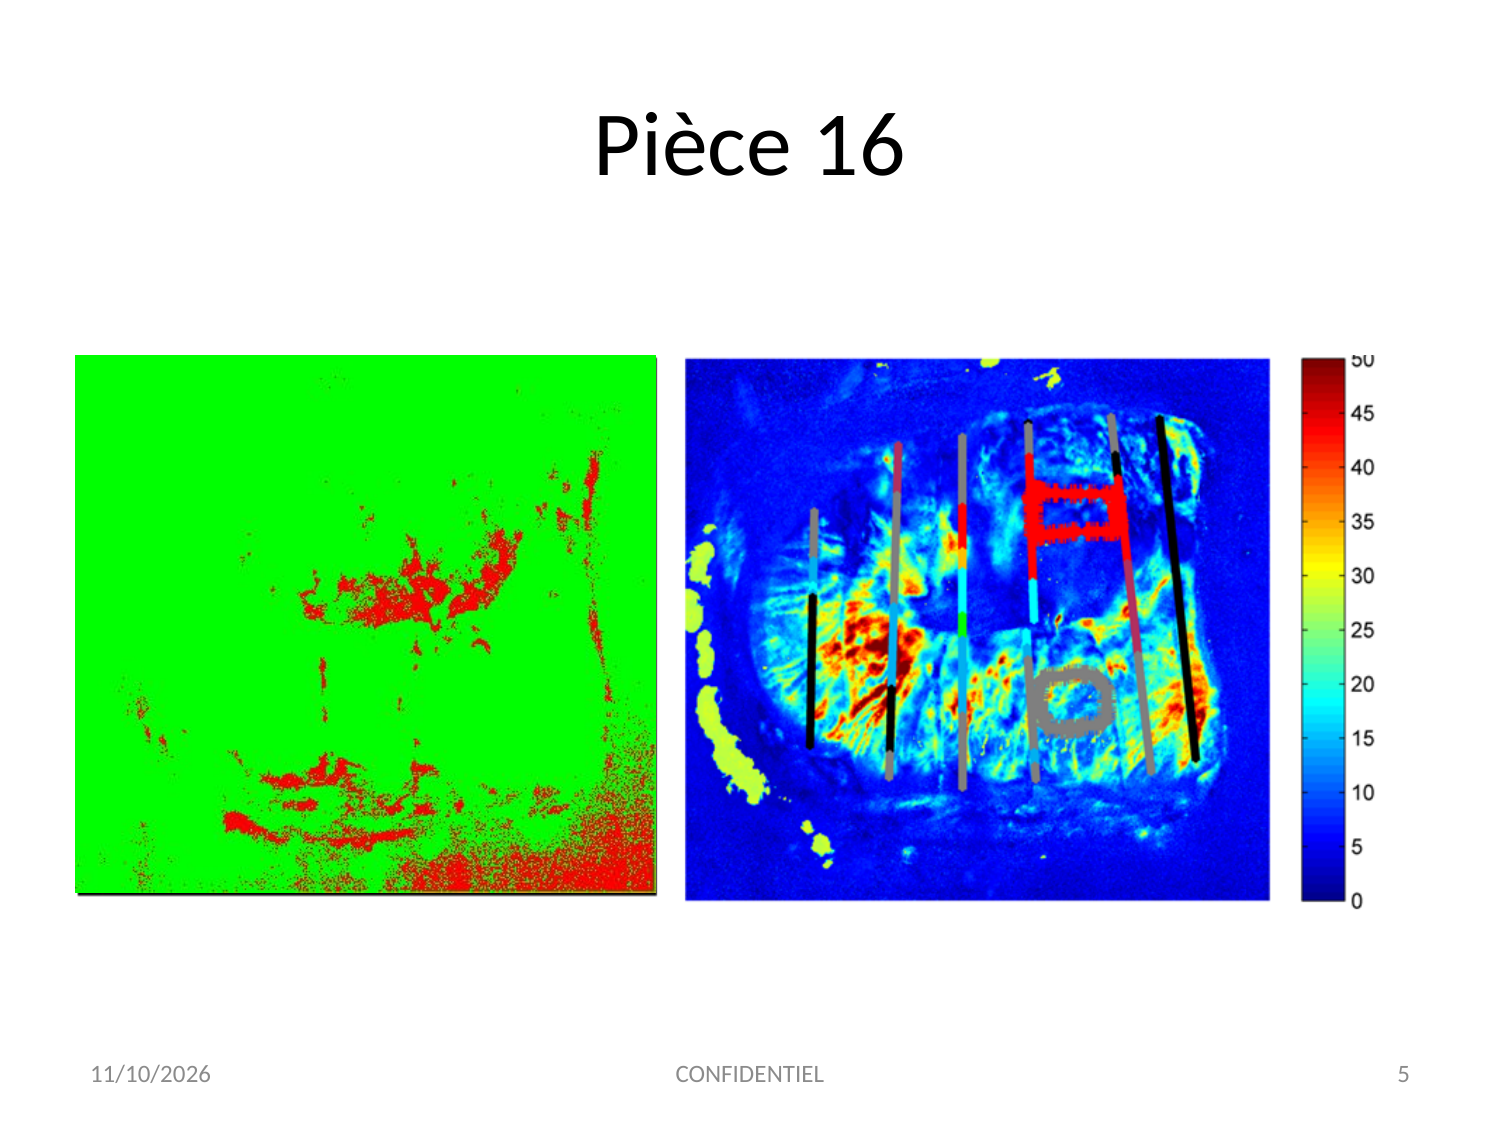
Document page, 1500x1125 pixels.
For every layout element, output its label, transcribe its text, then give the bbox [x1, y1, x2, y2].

picture [74, 355, 656, 894]
title Pièce 16 [75, 45, 1425, 233]
footer CONFIDENTIEL [512, 1042, 988, 1103]
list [74, 355, 1426, 912]
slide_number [75, 1042, 425, 1103]
slide_number 5 [1074, 1042, 1425, 1103]
